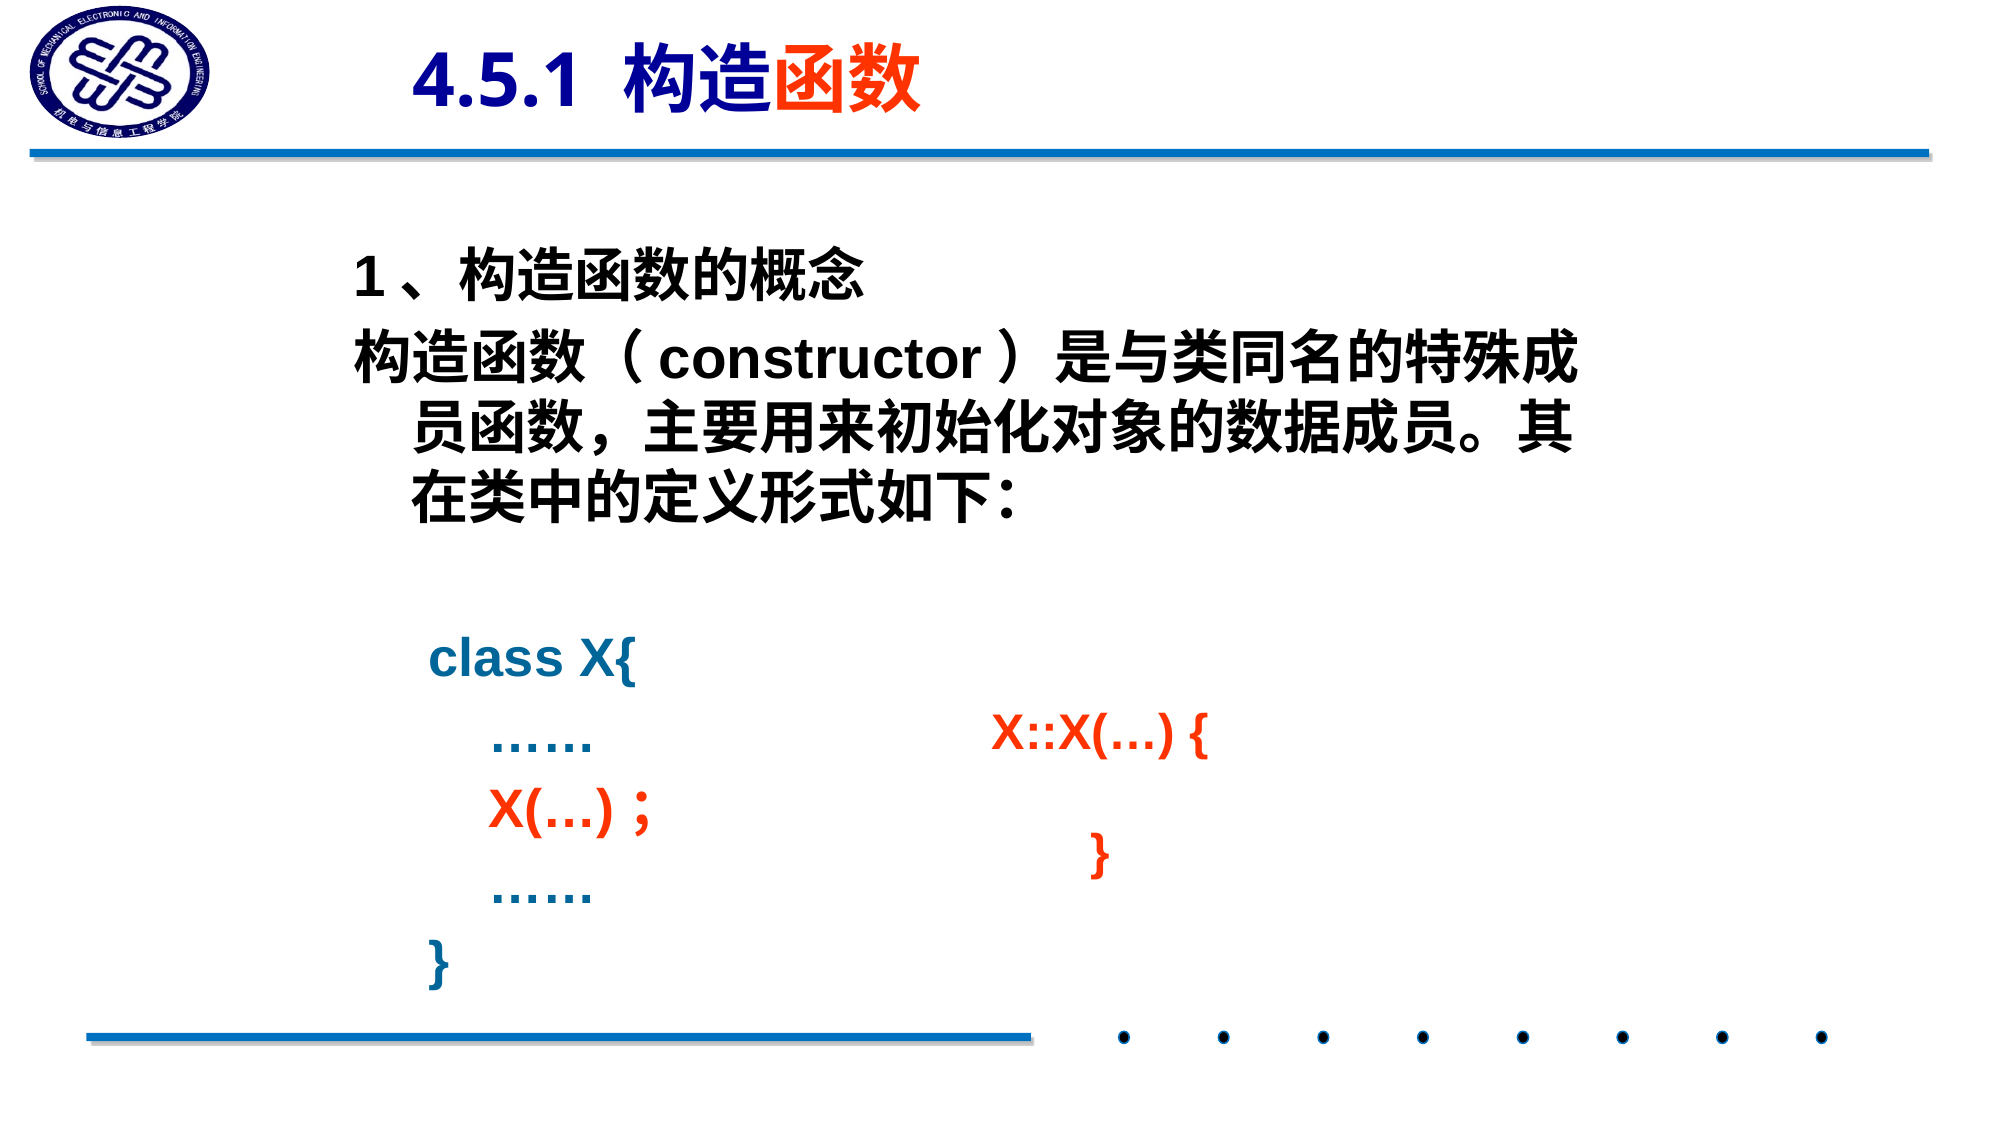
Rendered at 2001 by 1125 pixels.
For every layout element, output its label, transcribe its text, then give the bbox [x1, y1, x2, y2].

title 4.5.1 构造函数 [397, 0, 1673, 171]
text_box X::X(…) { } [893, 692, 1307, 933]
picture [29, 5, 210, 138]
list 1、构造函数的概念 构造函数（constructor）是与类同名的特殊成员函数，主要用来初始化对象的数据成员。其在类中的定义形式如下： class X{ …… X(…)； …… } [338, 230, 1614, 1000]
